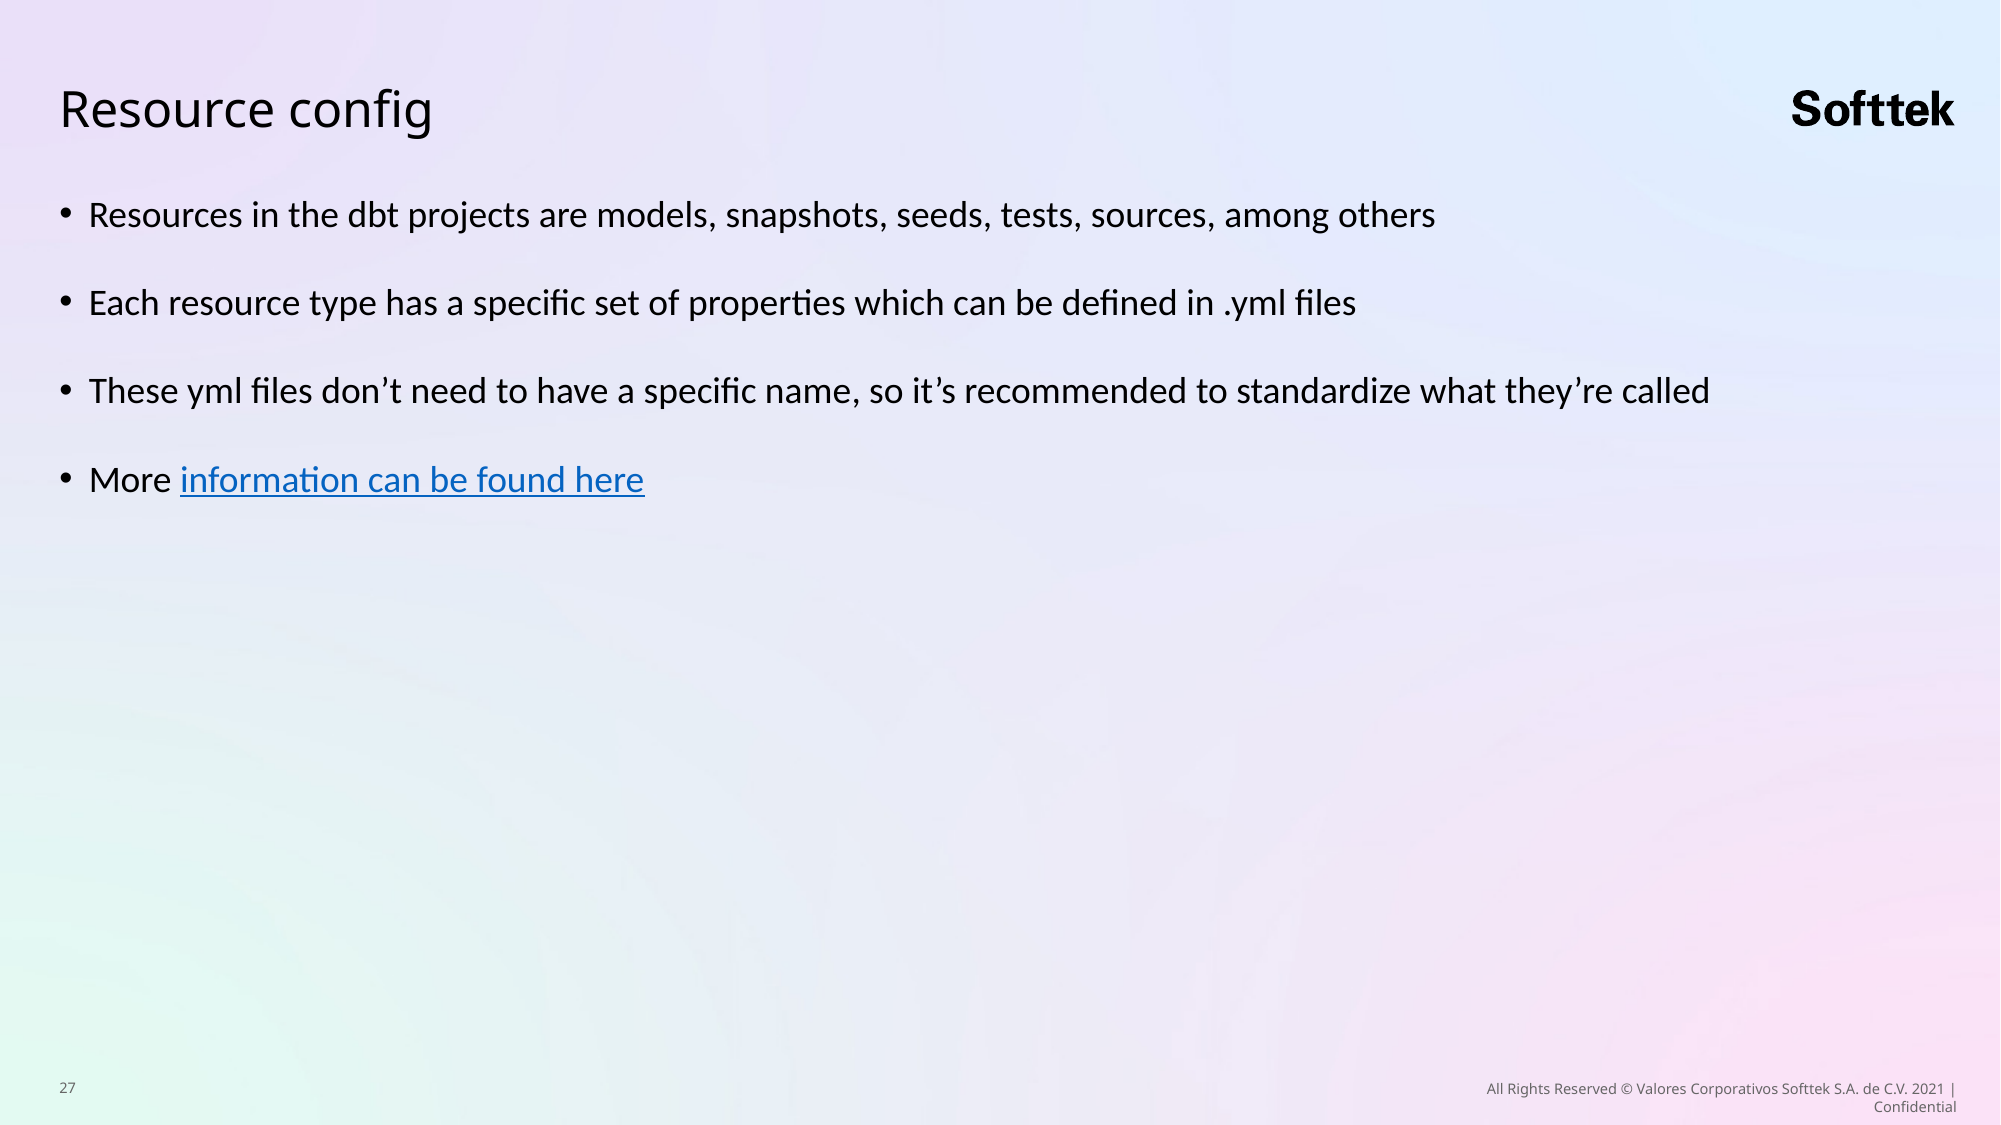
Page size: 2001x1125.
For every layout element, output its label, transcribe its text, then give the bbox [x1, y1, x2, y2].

list Resources in the dbt projects are models, snapshots, seeds, tests, sources, among others Each resource type has a specific set of properties which can be defined in .yml files These yml files don’t need to have a specific name, so it’s recommended to standardize what they’re called More information can be found here [44, 159, 1955, 1067]
picture [0, 0, 2001, 1125]
title Resource config [44, 70, 1768, 145]
